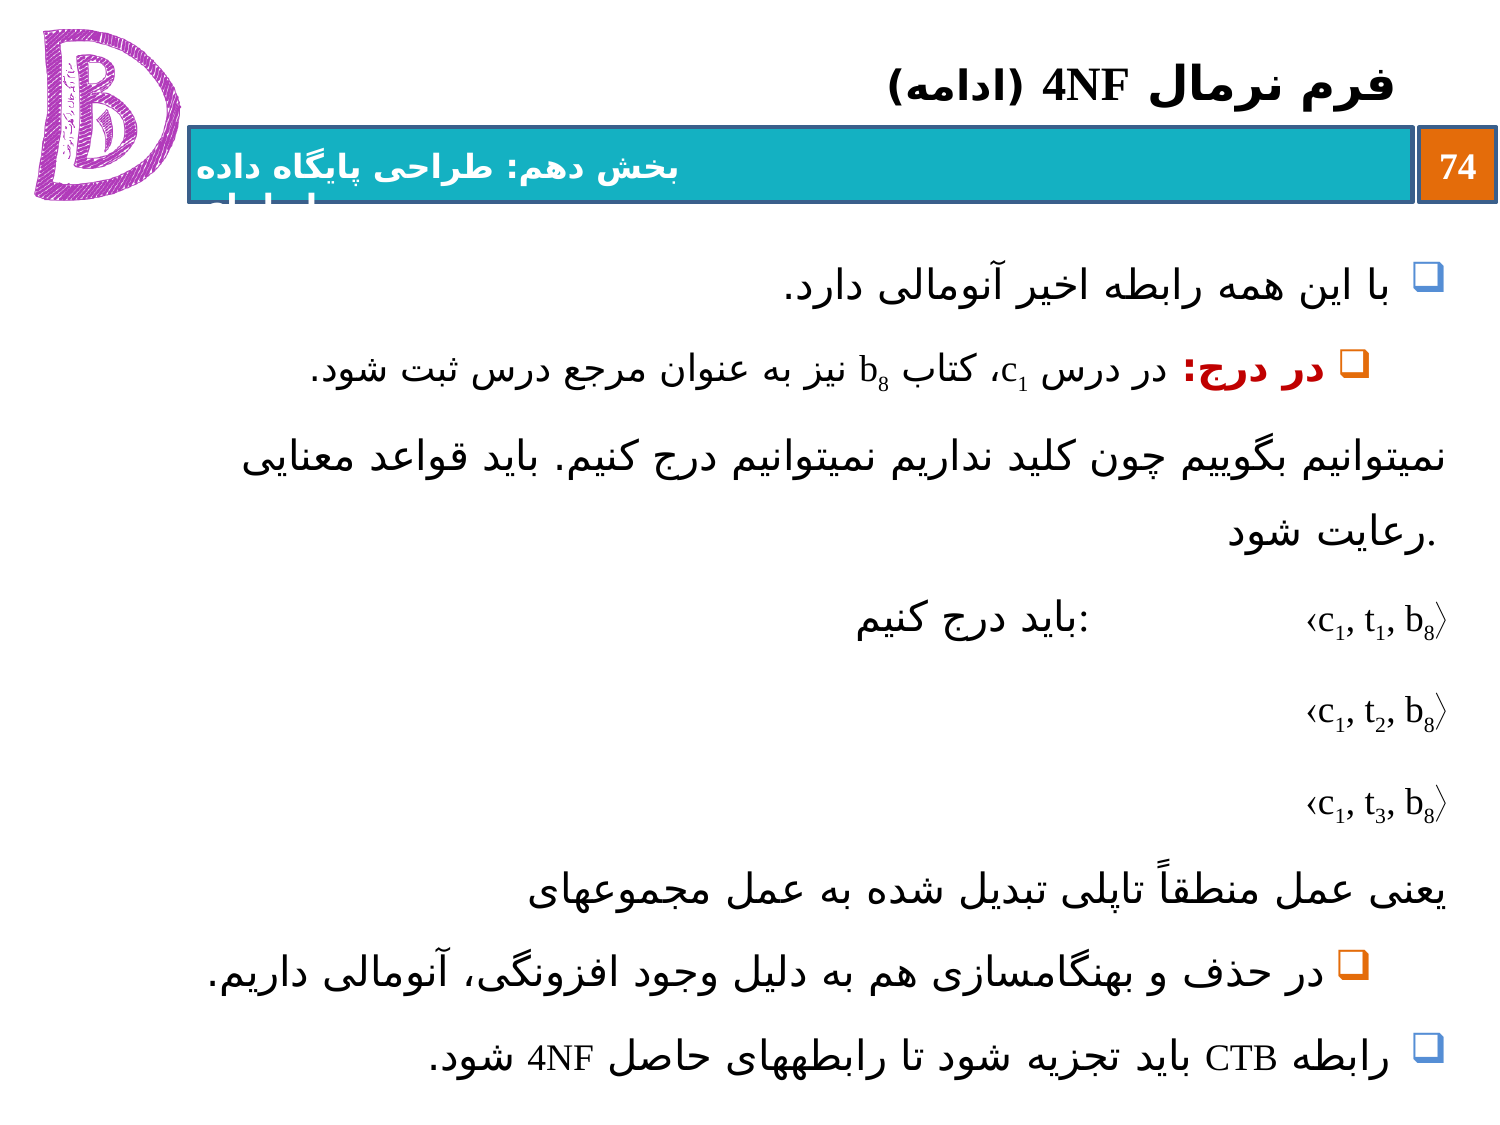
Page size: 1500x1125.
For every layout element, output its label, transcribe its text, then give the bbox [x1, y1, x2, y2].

list با این همه رابطه اخیر آنومالی دارد. در درج: در درس c1، کتاب b8 نیز به عنوان مرجع درس ثبت شود. نمی‏توانیم بگوییم چون کلید نداریم نمی‏توانیم درج کنیم. باید قواعد معنایی رعایت شود. باید درج کنیم: c1, t1, b8 c1, t2, b8 c1, t3, b8 یعنی عمل منطقاً تاپلی تبدیل شده به عمل مجموعه‏ای در حذف و بهنگام‏سازی هم به دلیل وجود افزونگی، آنومالی داریم. رابطه CTB باید تجزیه شود تا رابطه‏های حاصل 4NF شود. [37, 224, 1463, 1088]
picture [12, 21, 202, 212]
title فرم نرمال 4NF (ادامه) [237, 37, 1413, 125]
